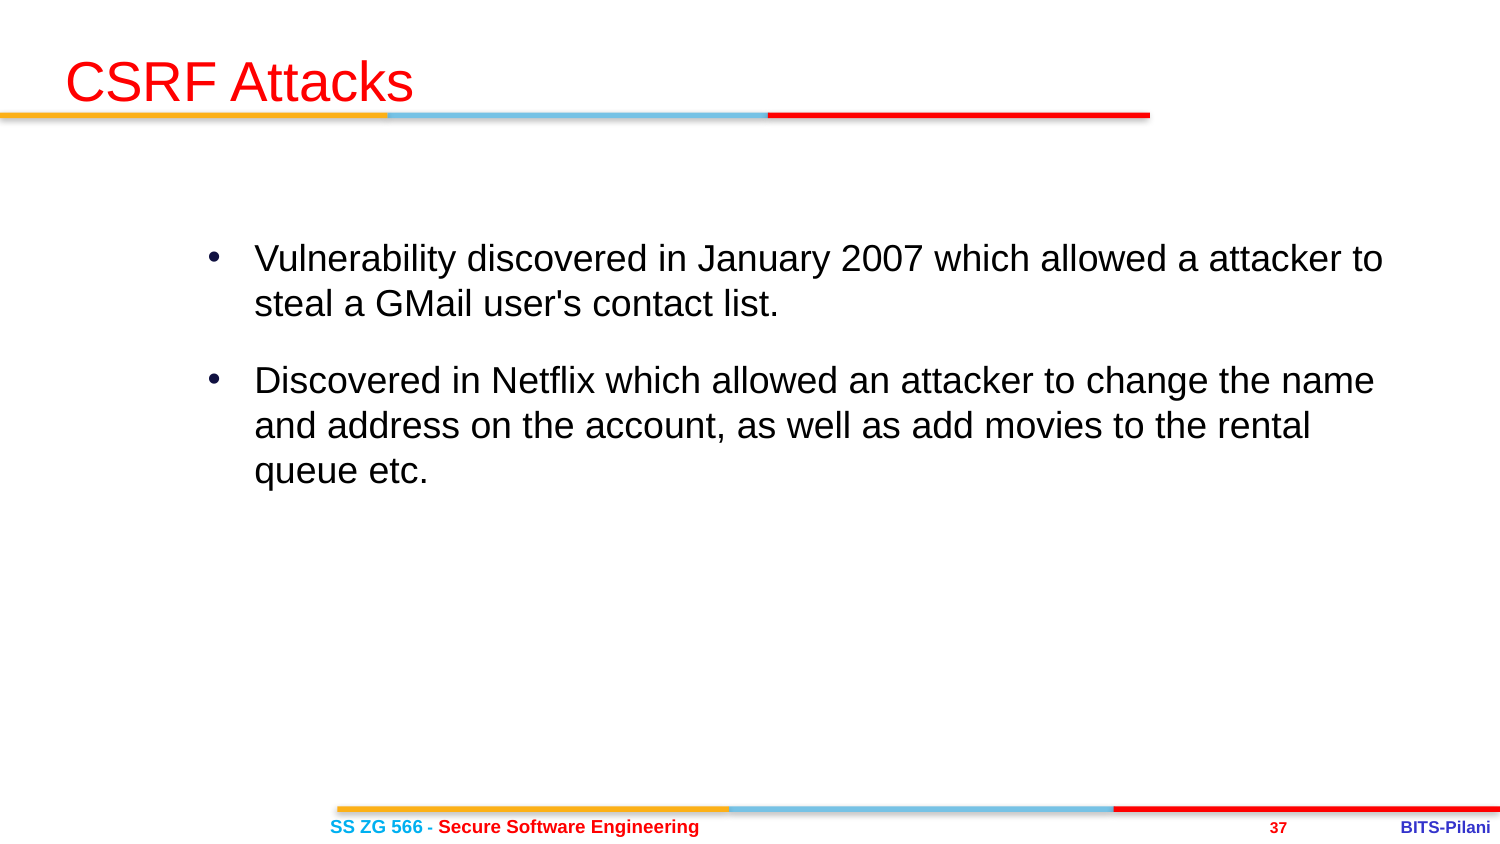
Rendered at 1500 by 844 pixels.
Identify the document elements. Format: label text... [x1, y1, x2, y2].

list Vulnerability discovered in January 2007 which allowed a attacker to steal a GMail user's contact list. Discovered in Netflix which allowed an attacker to change the name and address on the account, as well as add movies to the rental queue etc. [192, 226, 1400, 741]
list CSRF Attacks [50, 35, 1088, 135]
